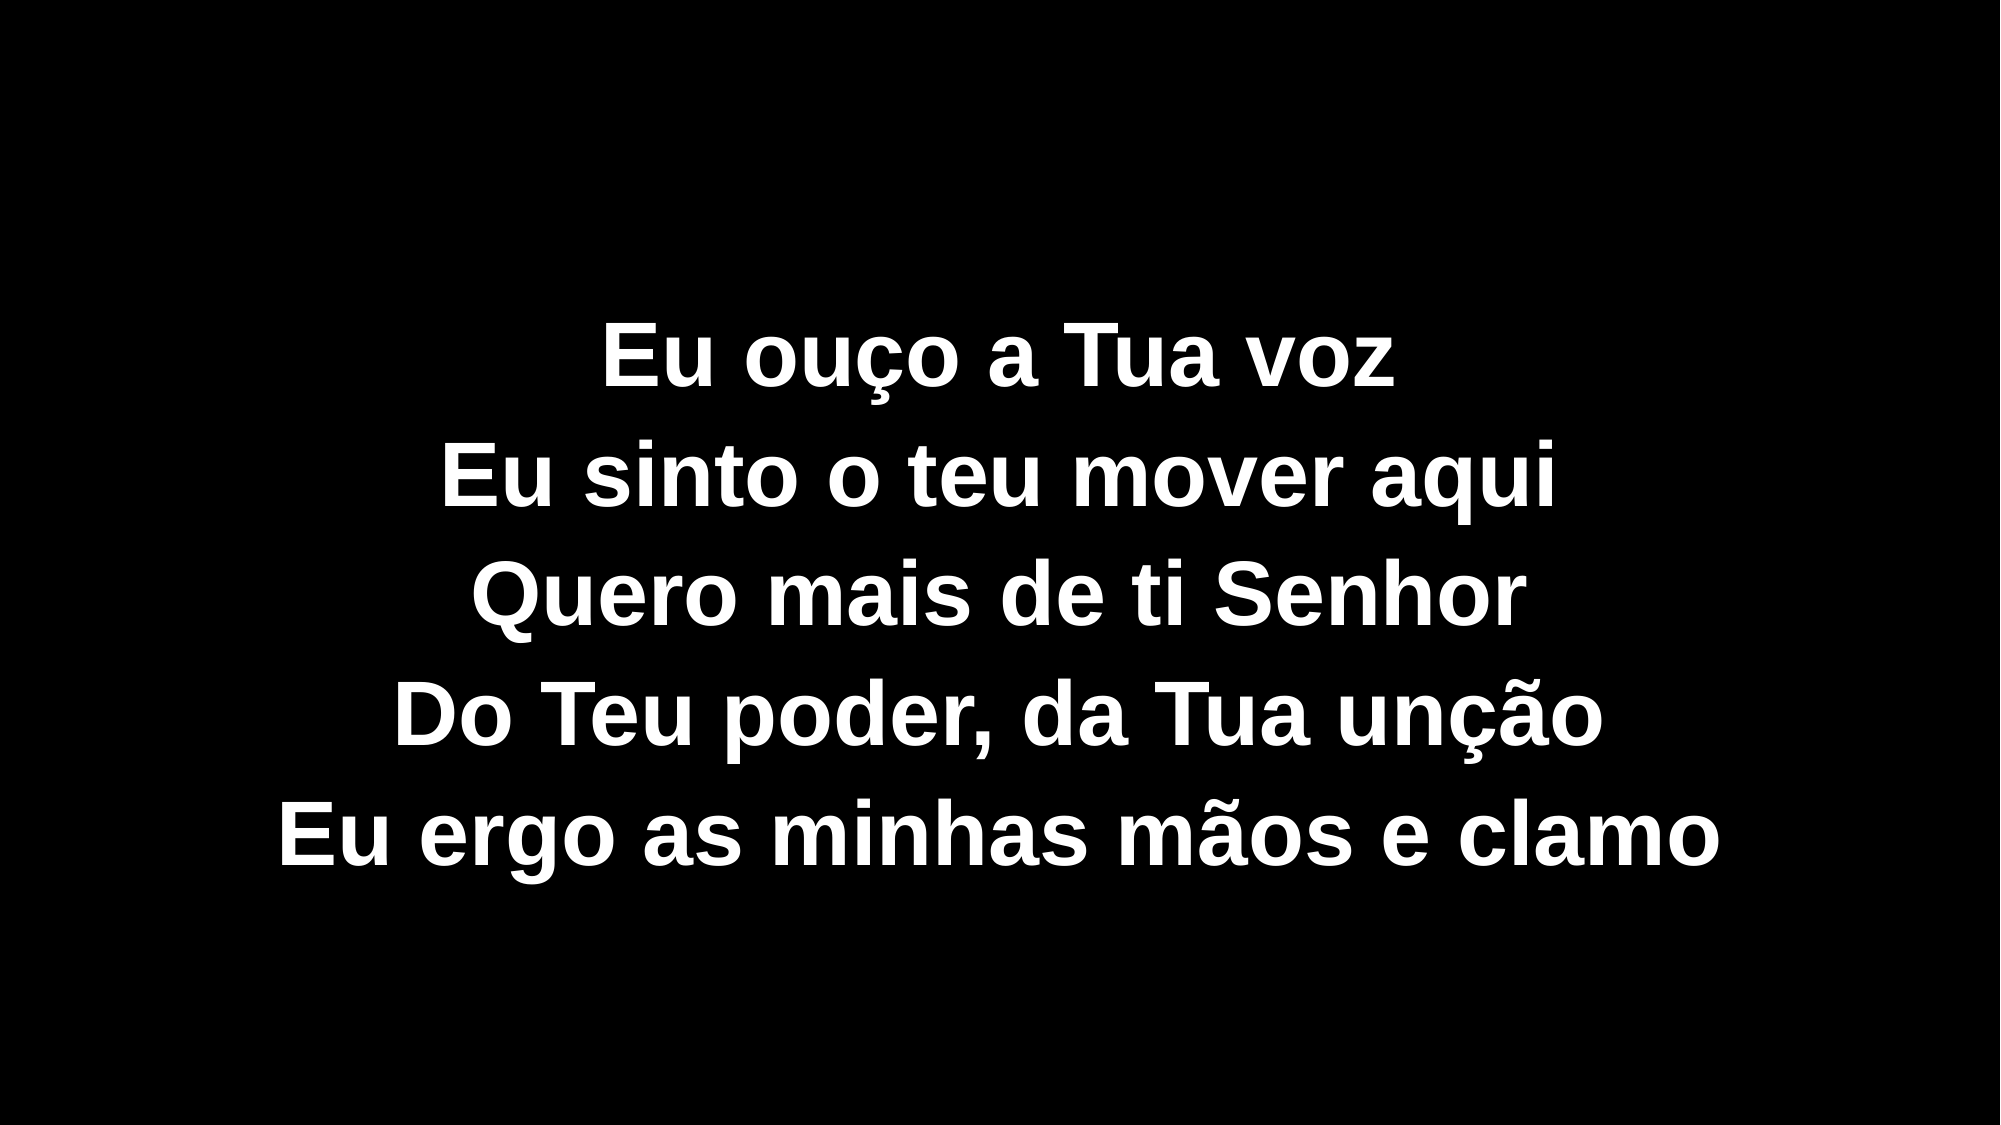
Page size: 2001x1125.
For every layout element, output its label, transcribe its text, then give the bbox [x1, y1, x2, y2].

list Eu ouço a Tua voz Eu sinto o teu mover aqui Quero mais de ti Senhor Do Teu poder, da Tua unção Eu ergo as minhas mãos e clamo [137, 299, 1863, 1014]
